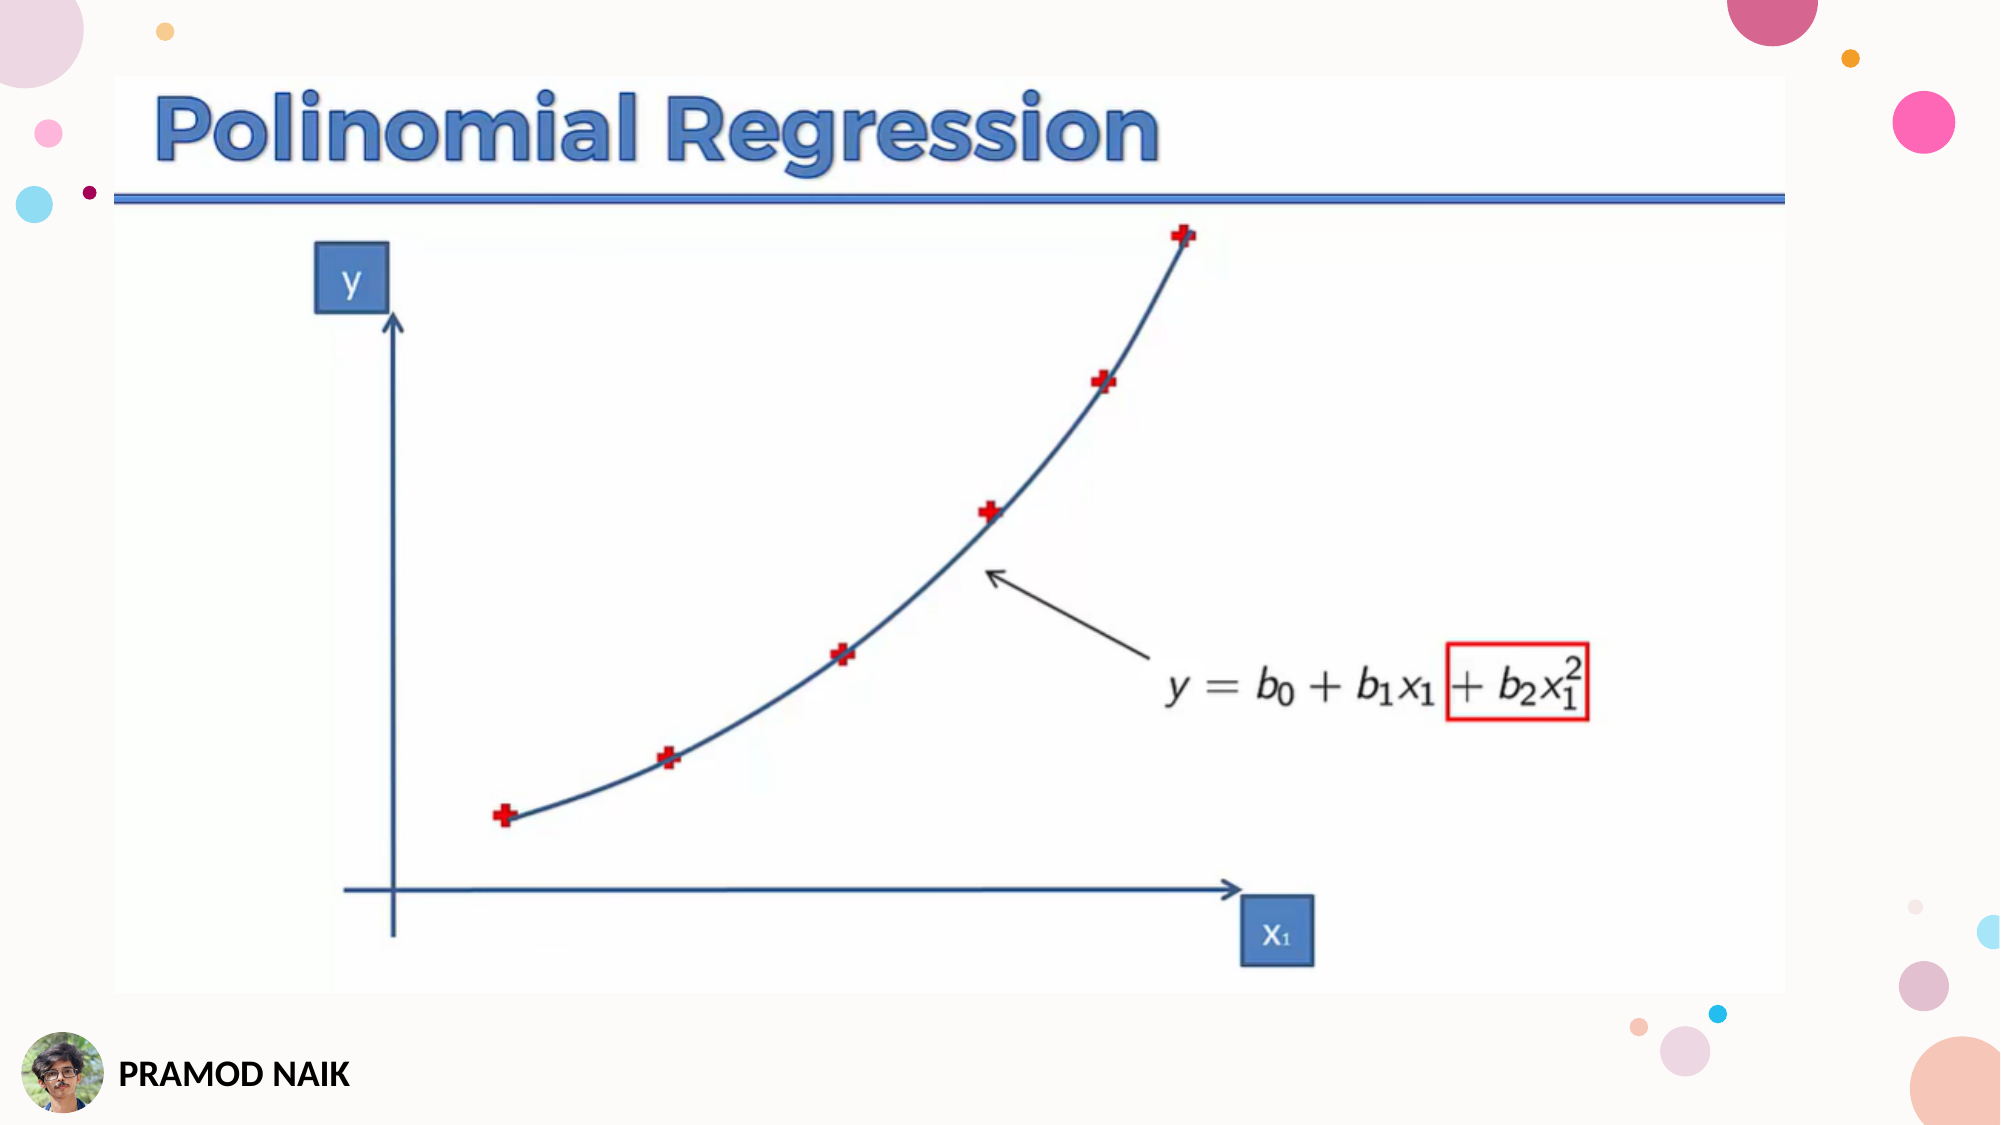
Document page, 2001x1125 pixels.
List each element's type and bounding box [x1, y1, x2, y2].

picture [21, 1031, 104, 1114]
picture [114, 76, 1785, 993]
